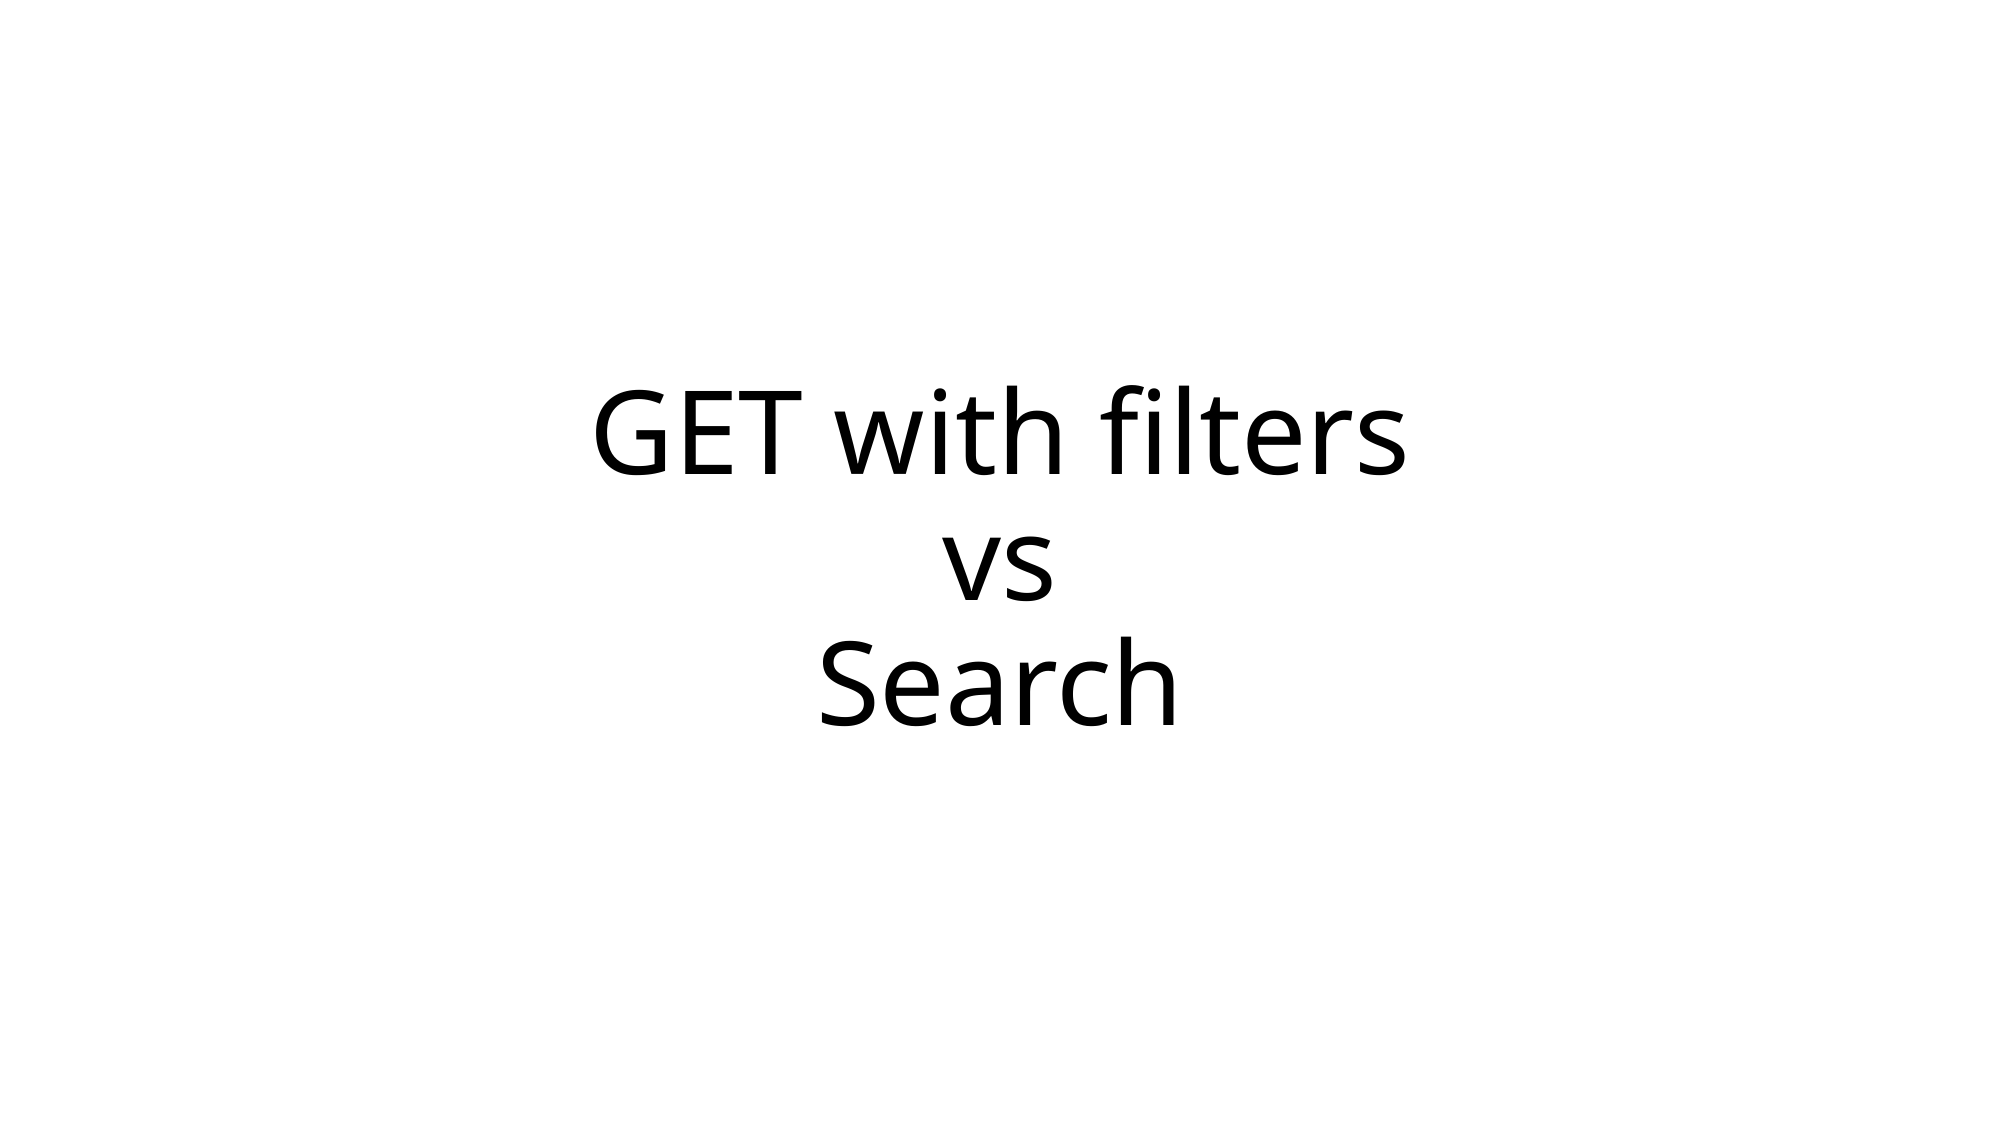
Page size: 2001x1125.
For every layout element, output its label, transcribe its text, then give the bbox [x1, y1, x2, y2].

title GET with filters vs Search [249, 366, 1750, 759]
